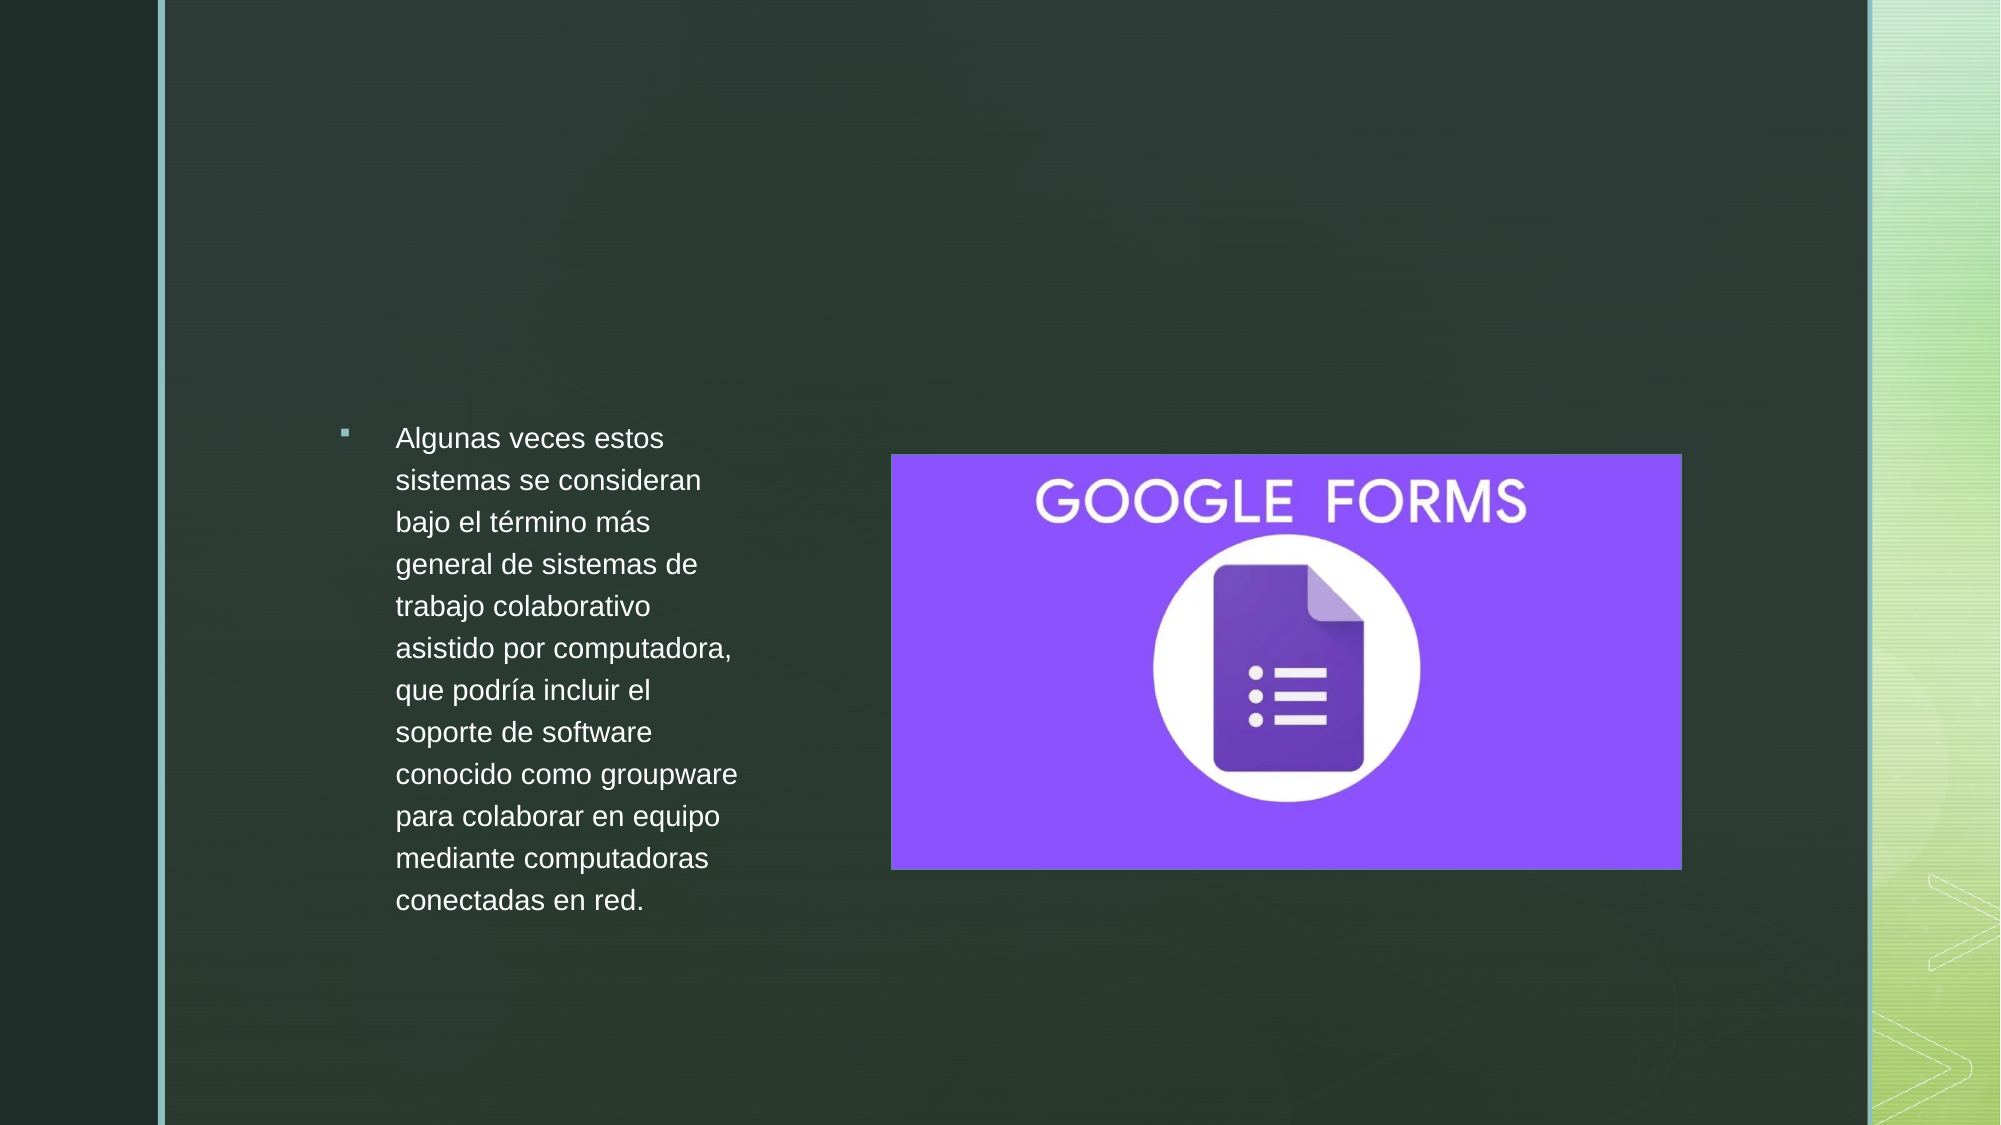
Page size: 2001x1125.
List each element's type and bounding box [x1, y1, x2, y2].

list [890, 454, 1682, 870]
picture [0, 0, 2001, 1125]
